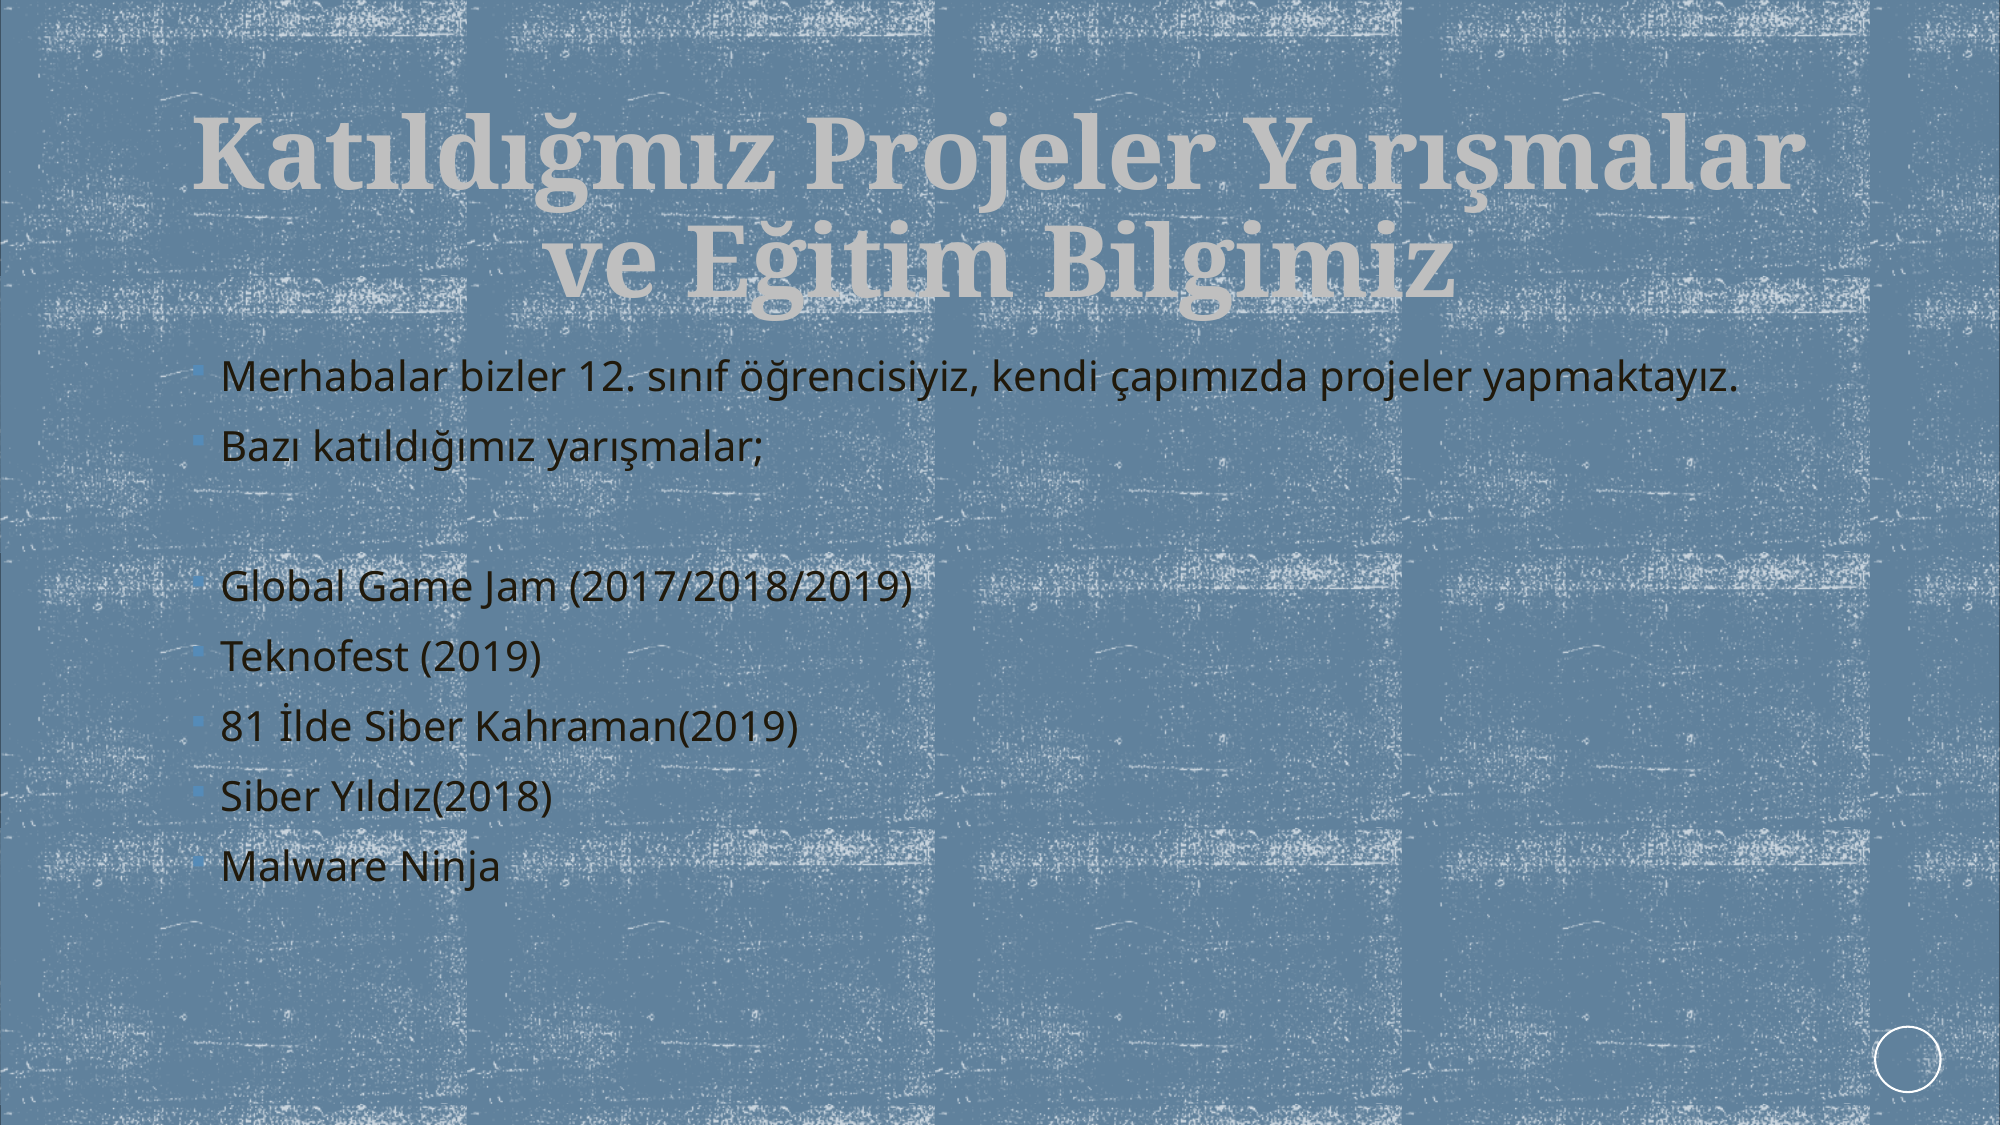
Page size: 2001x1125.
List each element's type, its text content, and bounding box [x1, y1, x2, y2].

text_box [0, 0, 2000, 1125]
list Merhabalar bizler 12. sınıf öğrencisiyiz, kendi çapımızda projeler yapmaktayız. Bazı katıldığımız yarışmalar; Global Game Jam (2017/2018/2019) Teknofest (2019) 81 İlde Siber Kahraman(2019) Siber Yıldız(2018) Malware Ninja [175, 348, 1826, 1013]
title Katıldığmız Projeler Yarışmalar ve Eğitim Bilgimiz [175, 79, 1826, 344]
text_box [1870, 1021, 1946, 1097]
text_box [1875, 1026, 1941, 1093]
